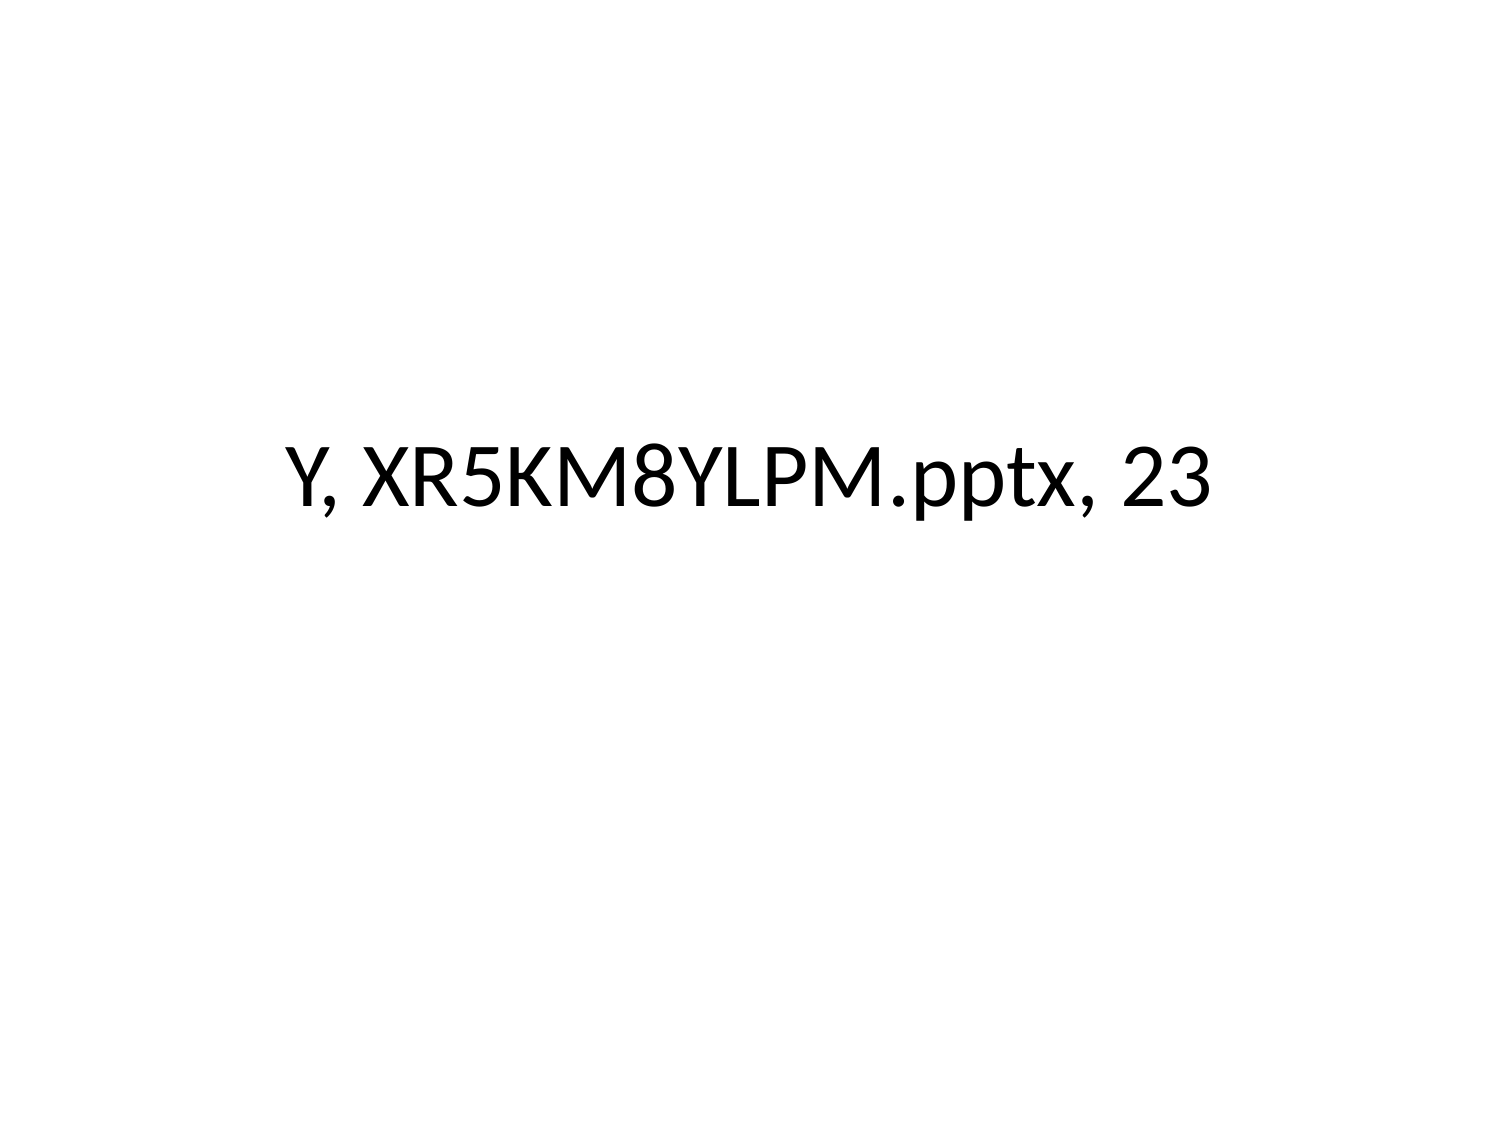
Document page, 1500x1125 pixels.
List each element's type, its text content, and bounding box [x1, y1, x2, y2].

title Y, XR5KM8YLPM.pptx, 23 [112, 349, 1388, 591]
